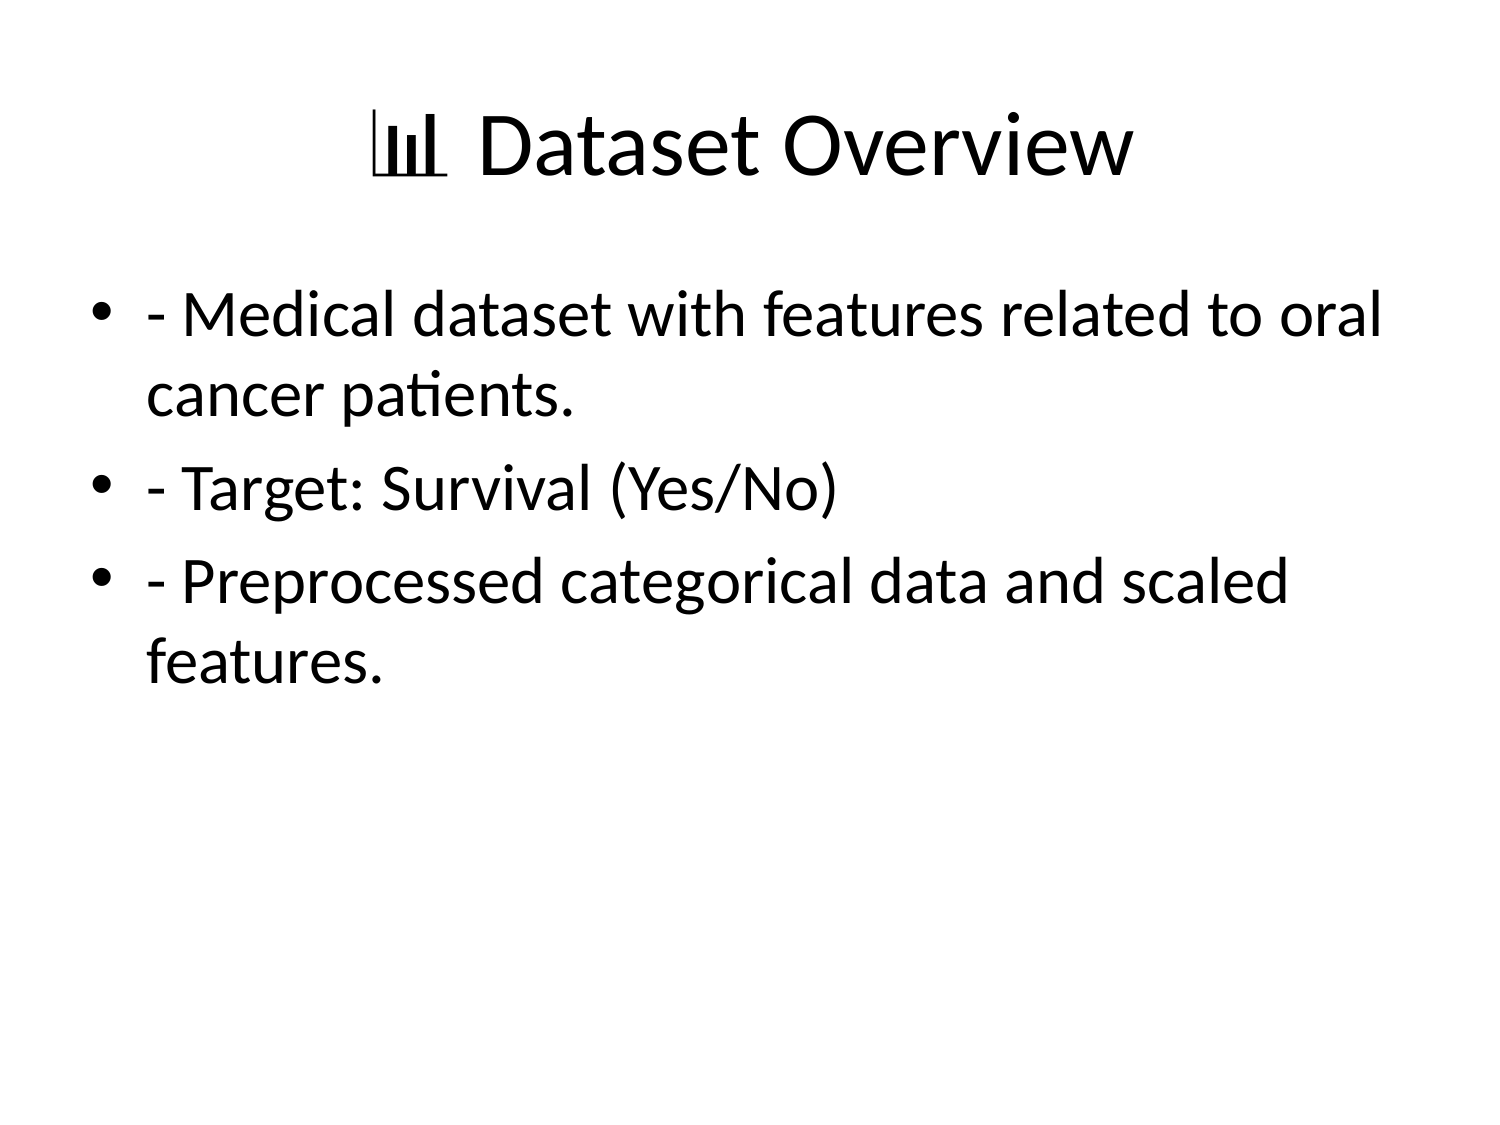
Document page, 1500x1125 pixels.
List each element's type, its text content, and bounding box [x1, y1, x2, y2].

list - Medical dataset with features related to oral cancer patients. - Target: Survival (Yes/No) - Preprocessed categorical data and scaled features. [75, 262, 1425, 1005]
title 📊 Dataset Overview [75, 45, 1425, 233]
